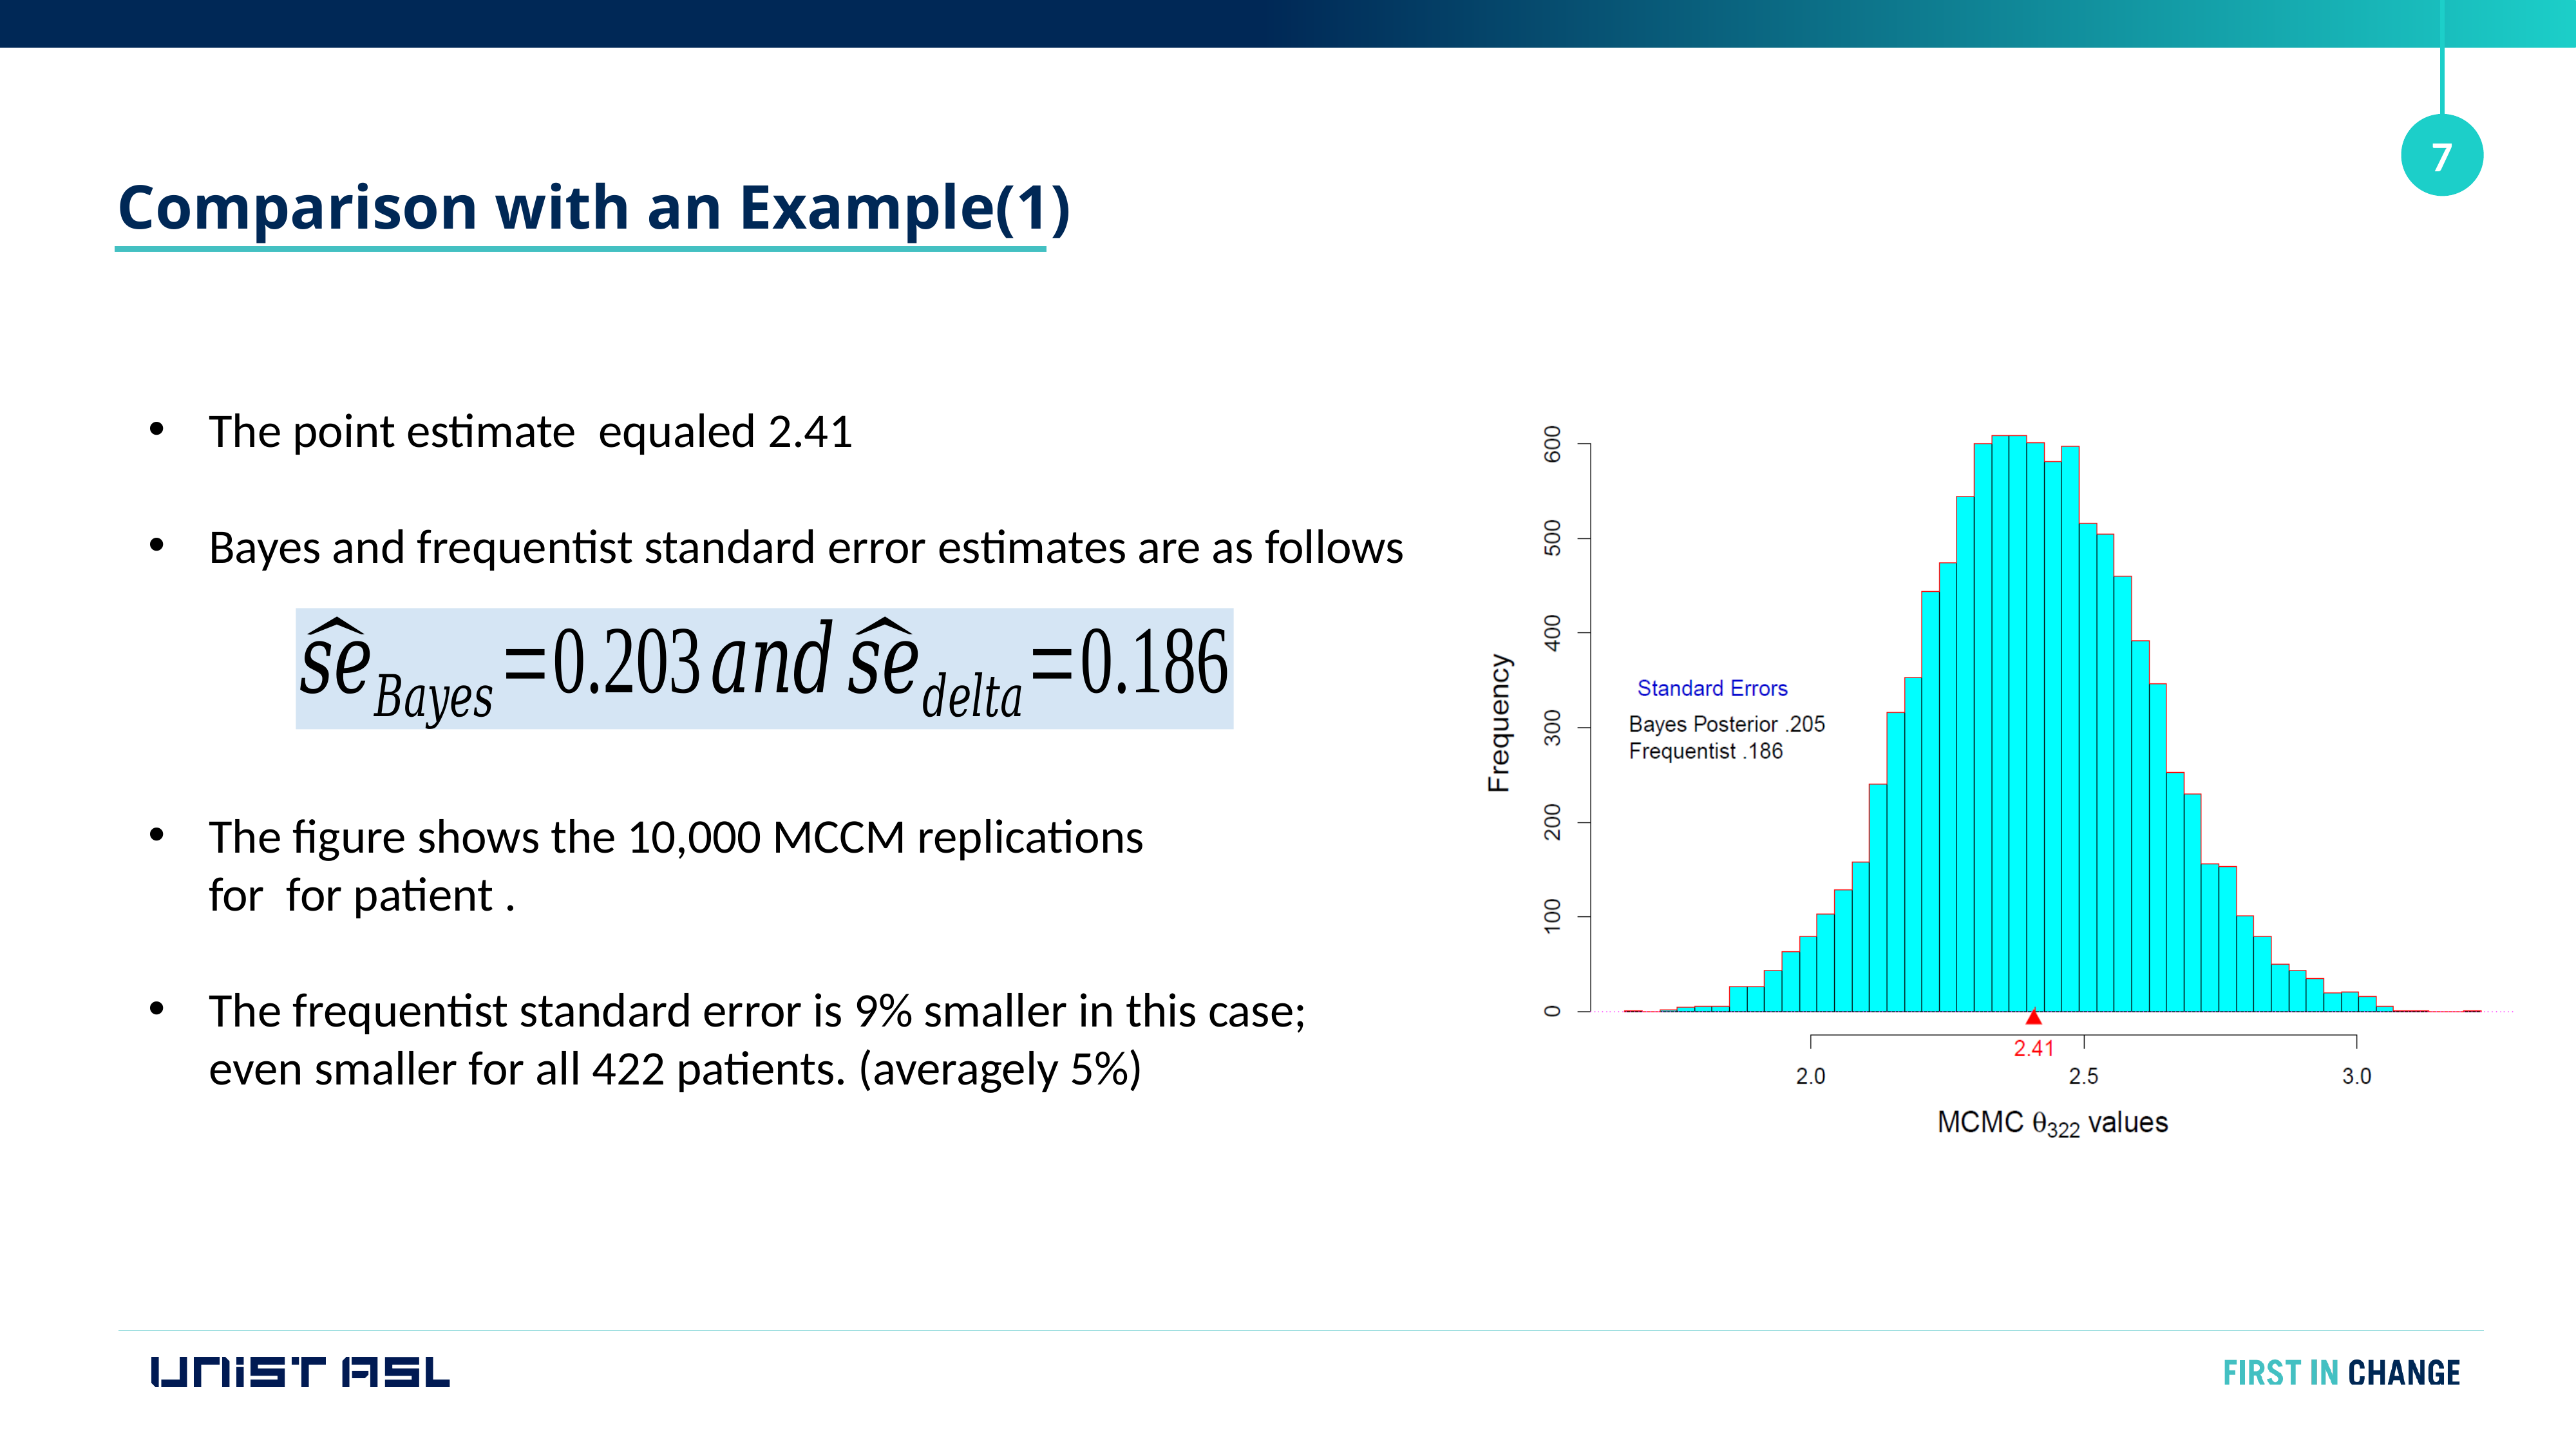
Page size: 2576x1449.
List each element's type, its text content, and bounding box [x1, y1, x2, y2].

text_box Comparison with an Example(1) [107, 164, 1137, 246]
picture [424, 1357, 450, 1387]
picture [1463, 376, 2515, 1143]
picture [382, 1358, 421, 1387]
picture [151, 1357, 326, 1387]
picture [342, 1357, 379, 1387]
